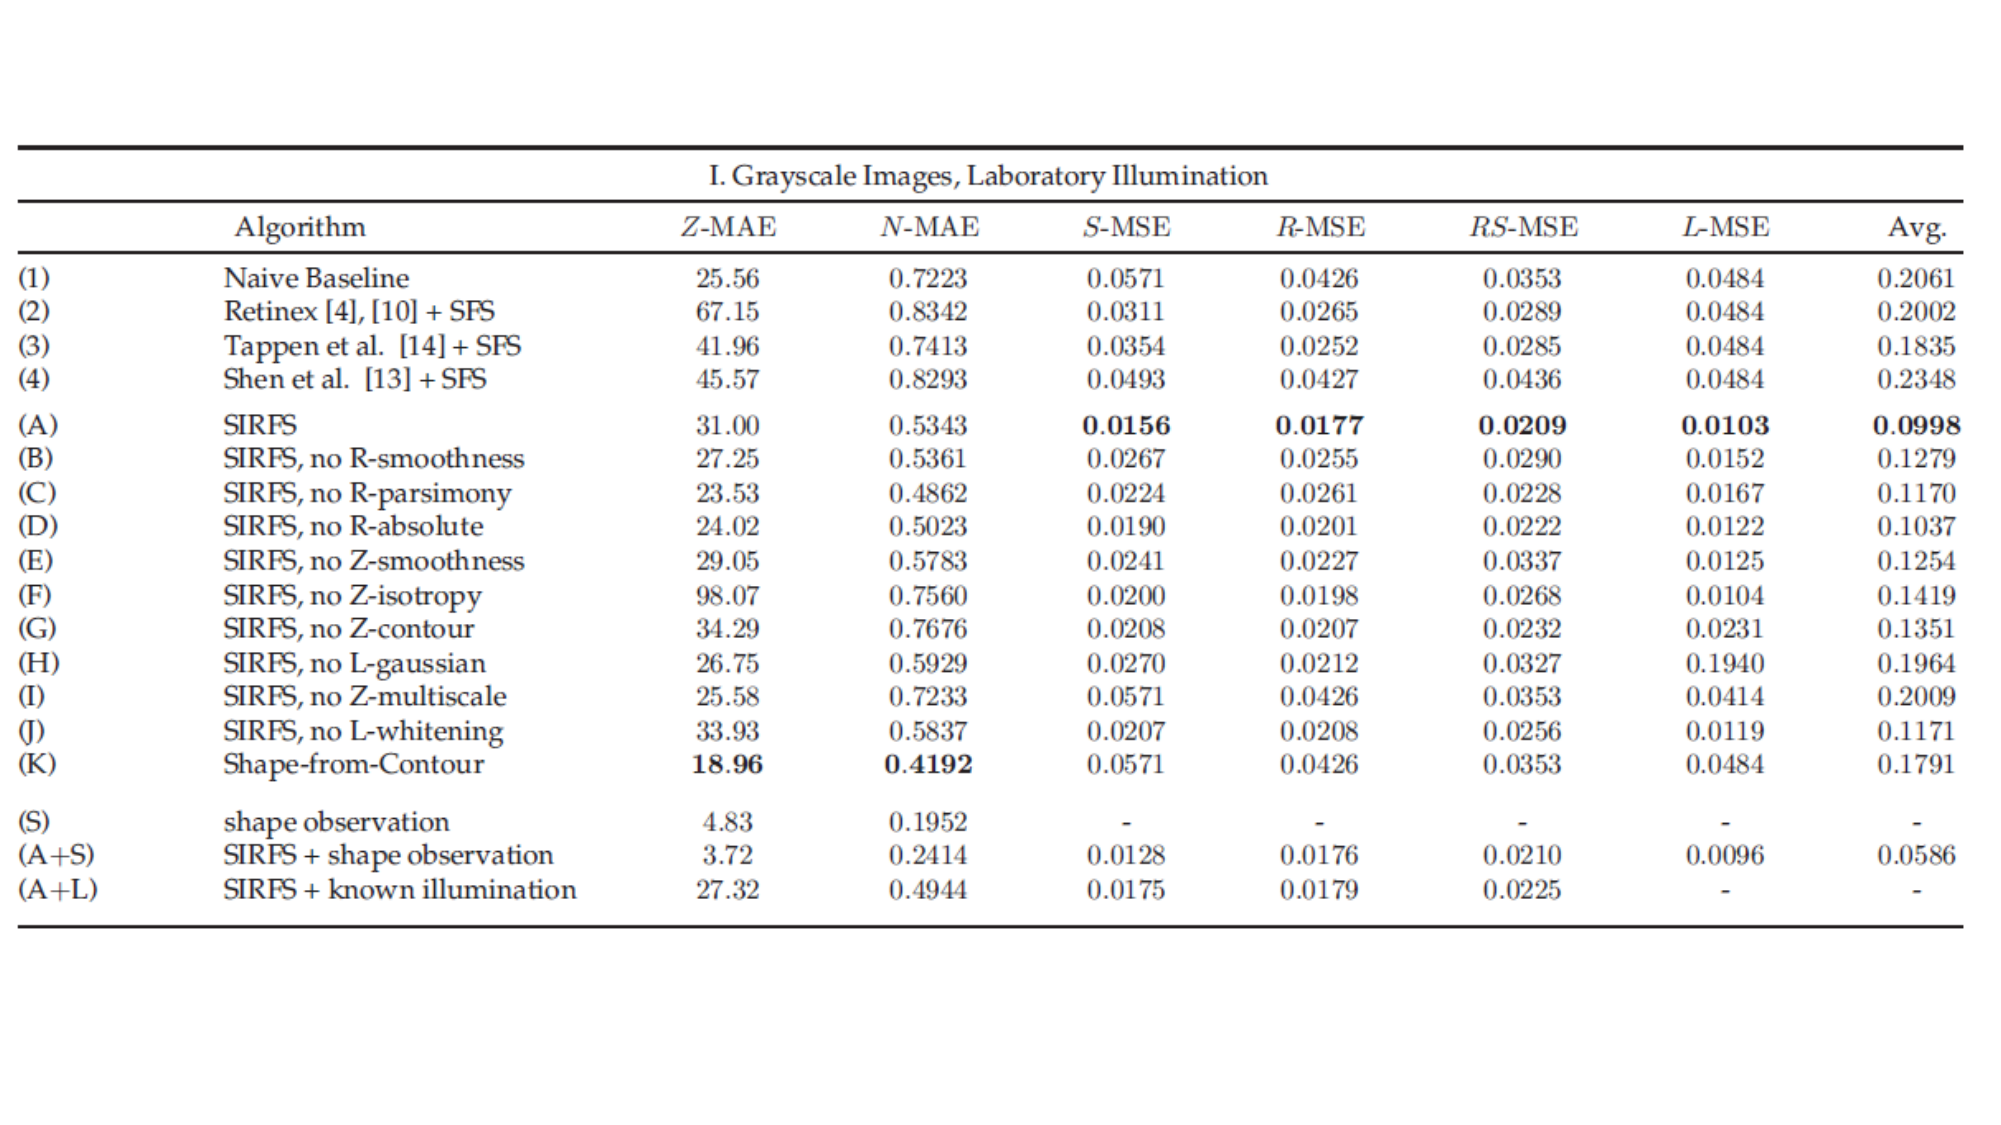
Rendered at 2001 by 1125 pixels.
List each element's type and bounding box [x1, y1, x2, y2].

picture [0, 124, 1972, 932]
